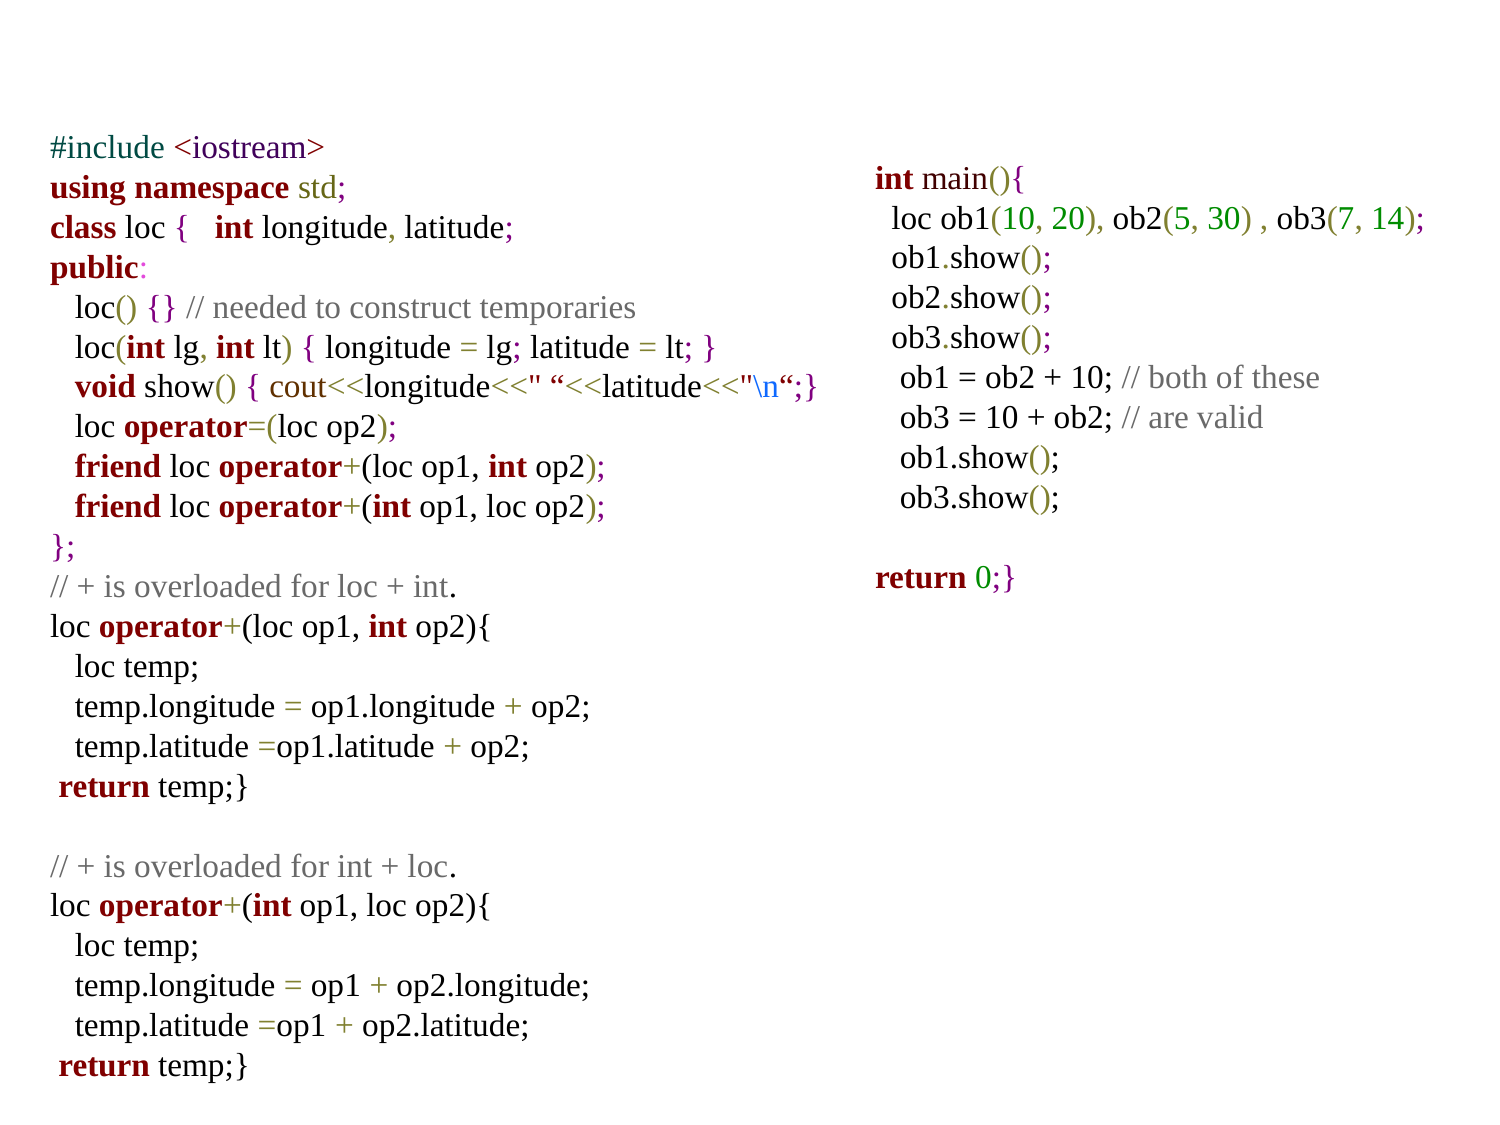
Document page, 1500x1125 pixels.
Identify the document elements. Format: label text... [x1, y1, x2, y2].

text_box #include <iostream> using namespace std; class loc { int longitude, latitude; public: loc() {} // needed to construct temporaries loc(int lg, int lt) { longitude = lg; latitude = lt; } void show() { cout<<longitude<<" “<<latitude<<"\n“;} loc operator=(loc op2); friend loc operator+(loc op1, int op2); friend loc operator+(int op1, loc op2); }; // + is overloaded for loc + int. loc operator+(loc op1, int op2){ loc temp; temp.longitude = op1.longitude + op2; temp.latitude =op1.latitude + op2; return temp;} // + is overloaded for int + loc. loc operator+(int op1, loc op2){ loc temp; temp.longitude = op1 + op2.longitude; temp.latitude =op1 + op2.latitude; return temp;} [50, 125, 900, 1084]
text_box int main(){ loc ob1(10, 20), ob2(5, 30) , ob3(7, 14); ob1.show(); ob2.show(); ob3.show(); ob1 = ob2 + 10; // both of these ob3 = 10 + ob2; // are valid ob1.show(); ob3.show(); return 0;} [874, 155, 1463, 595]
